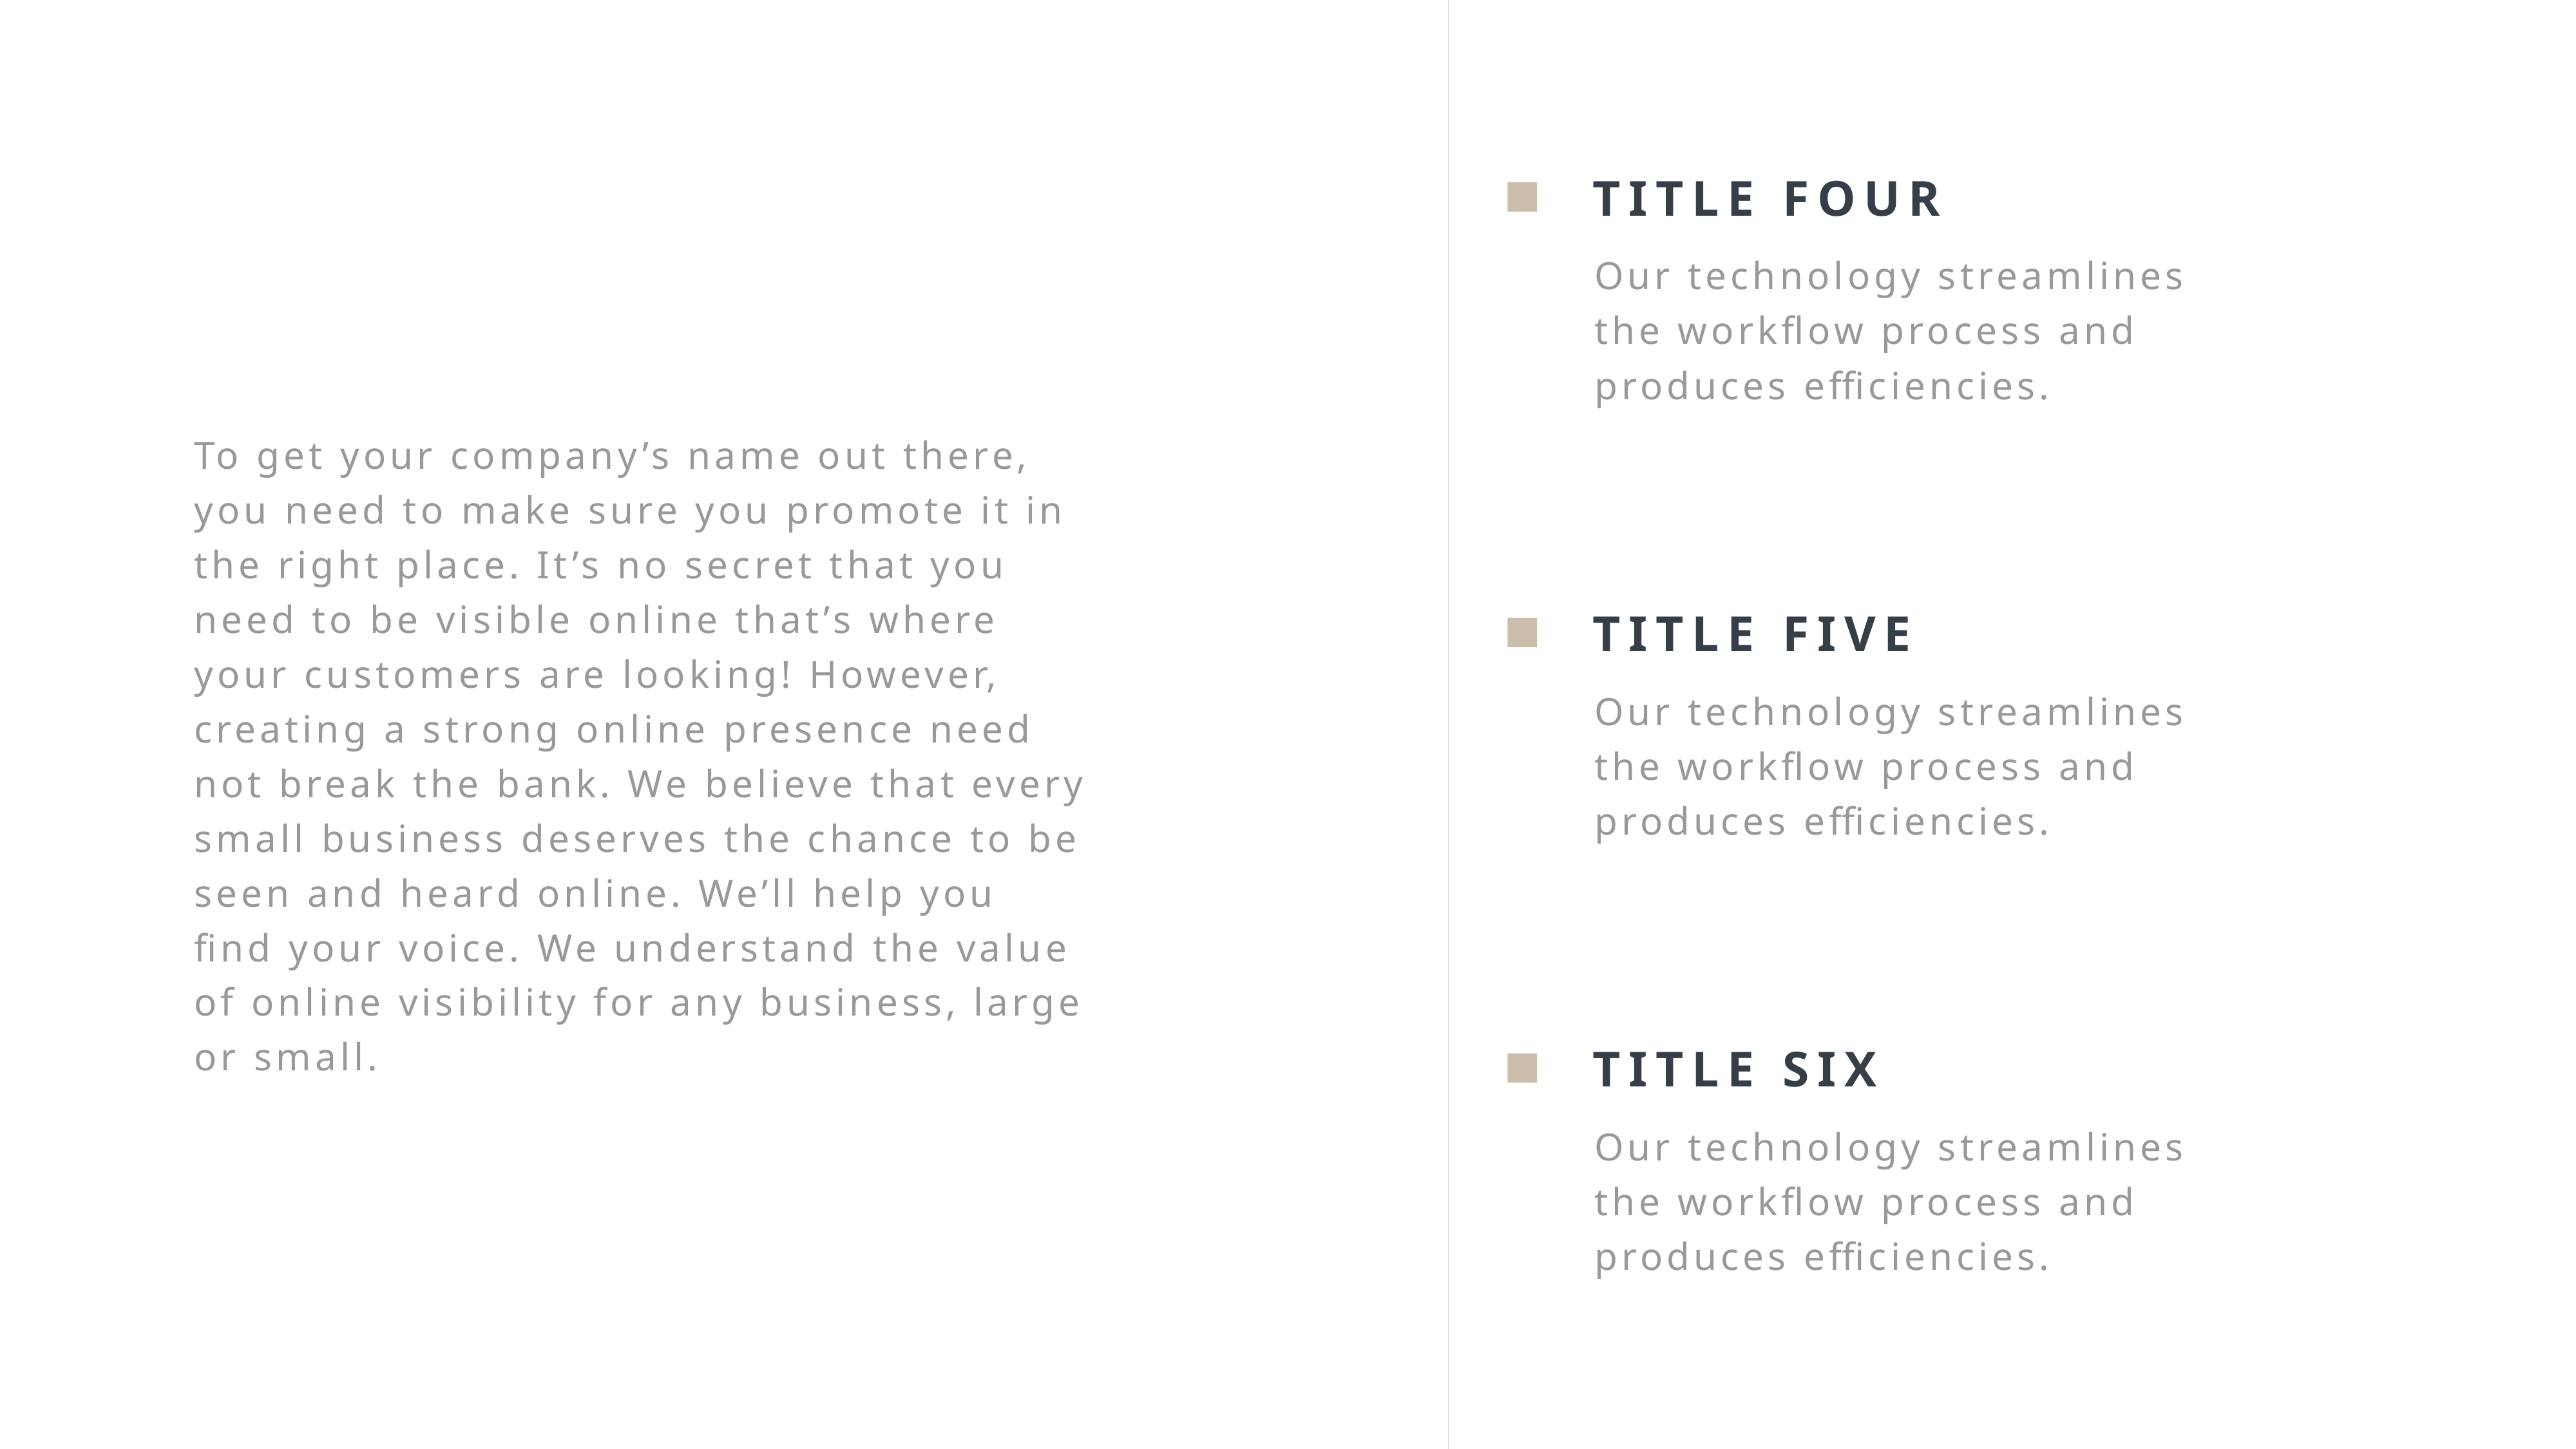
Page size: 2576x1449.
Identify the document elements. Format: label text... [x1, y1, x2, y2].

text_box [1507, 162, 2252, 415]
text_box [1507, 598, 2252, 851]
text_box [1507, 1034, 2252, 1287]
text_box To get your company’s name out there, you need to make sure you promote it in the right place. It’s no secret that you need to be visible online that’s where your customers are looking! However, creating a strong online presence need not break the bank. We believe that every small business deserves the chance to be seen and heard online. We’ll help you find your voice. We understand the value of online visibility for any business, large or small. [184, 417, 1102, 1083]
